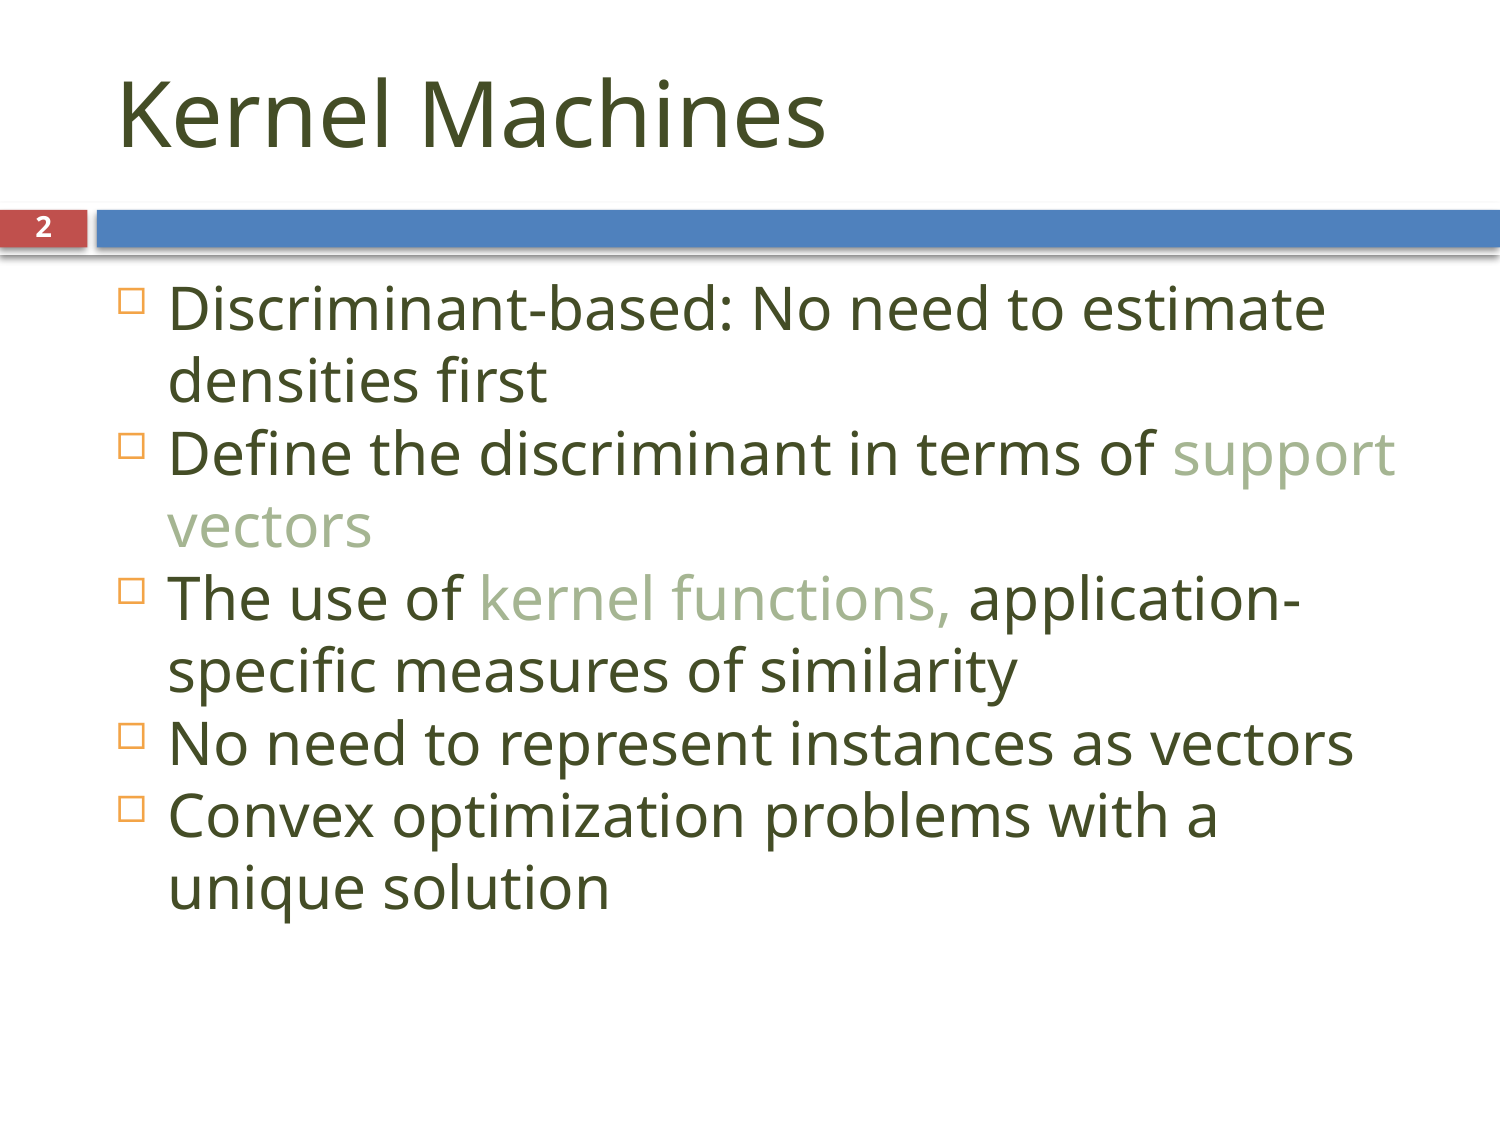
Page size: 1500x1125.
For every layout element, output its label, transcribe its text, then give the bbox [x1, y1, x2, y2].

text_box Discriminant-based: No need to estimate densities first Define the discriminant in terms of support vectors The use of kernel functions, application-specific measures of similarity No need to represent instances as vectors Convex optimization problems with a unique solution [100, 262, 1438, 1000]
text_box <number> [0, 208, 88, 249]
text_box Kernel Machines [100, 37, 1438, 185]
